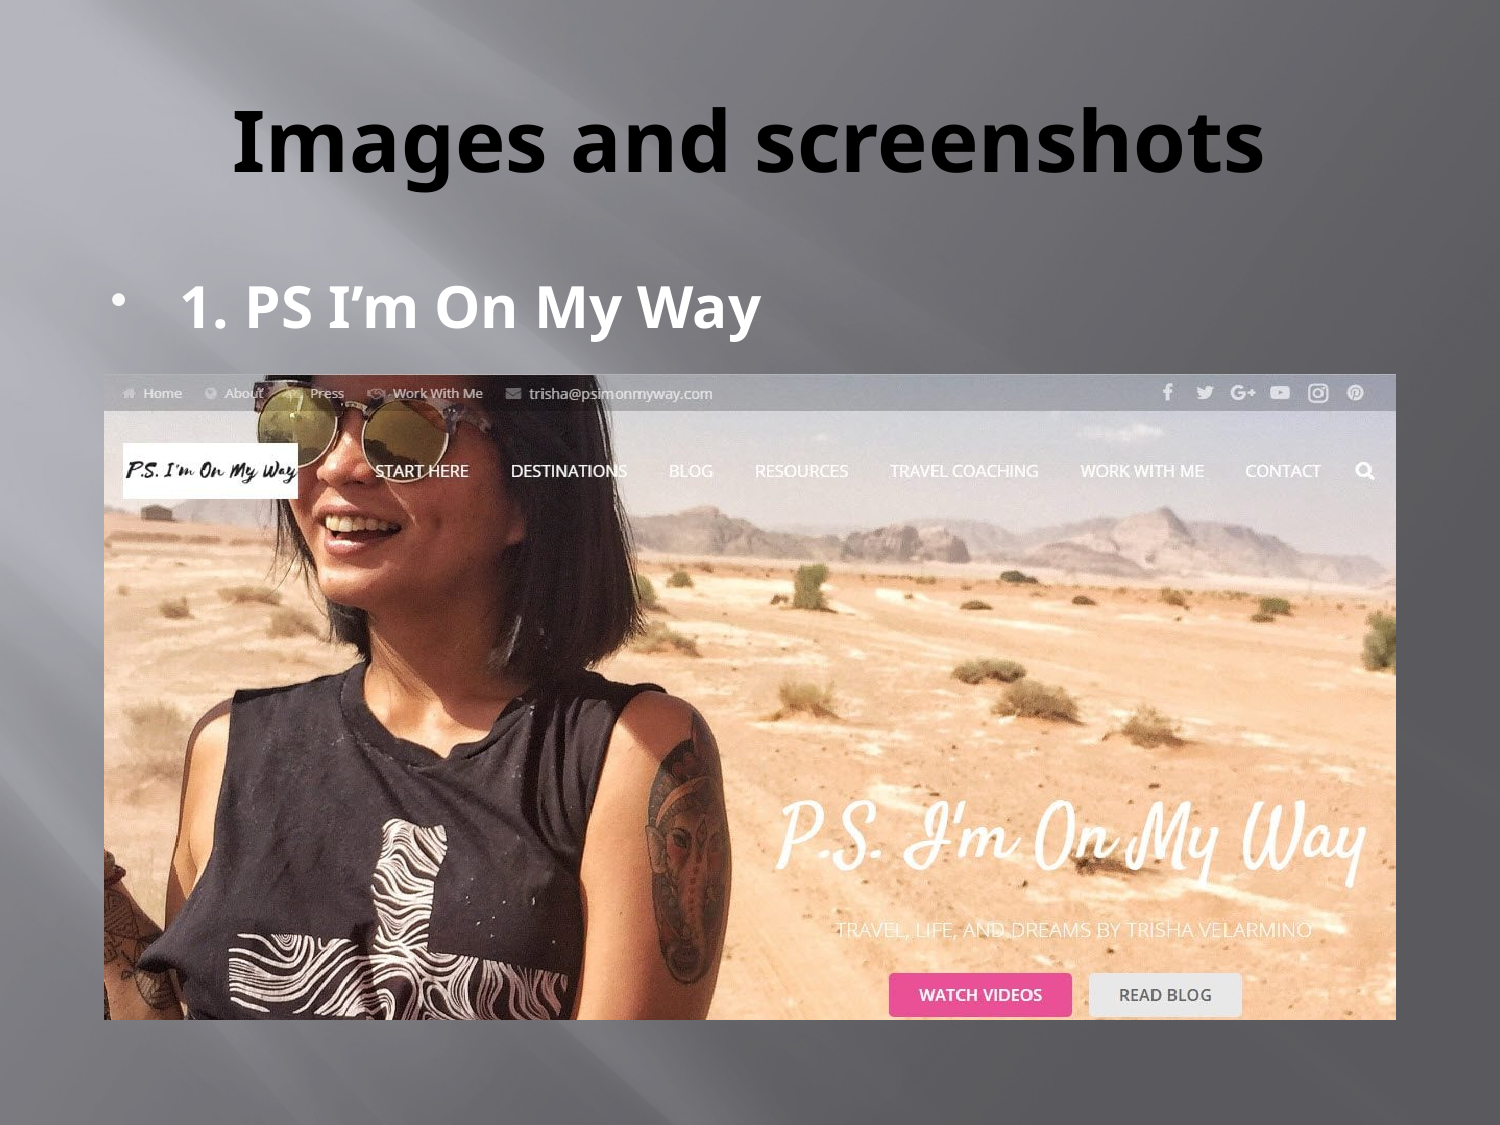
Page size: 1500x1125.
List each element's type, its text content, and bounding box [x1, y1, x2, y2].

list 1. PS I’m On My Way [75, 262, 1425, 1035]
title Images and screenshots [75, 45, 1425, 233]
picture [104, 374, 1396, 1020]
